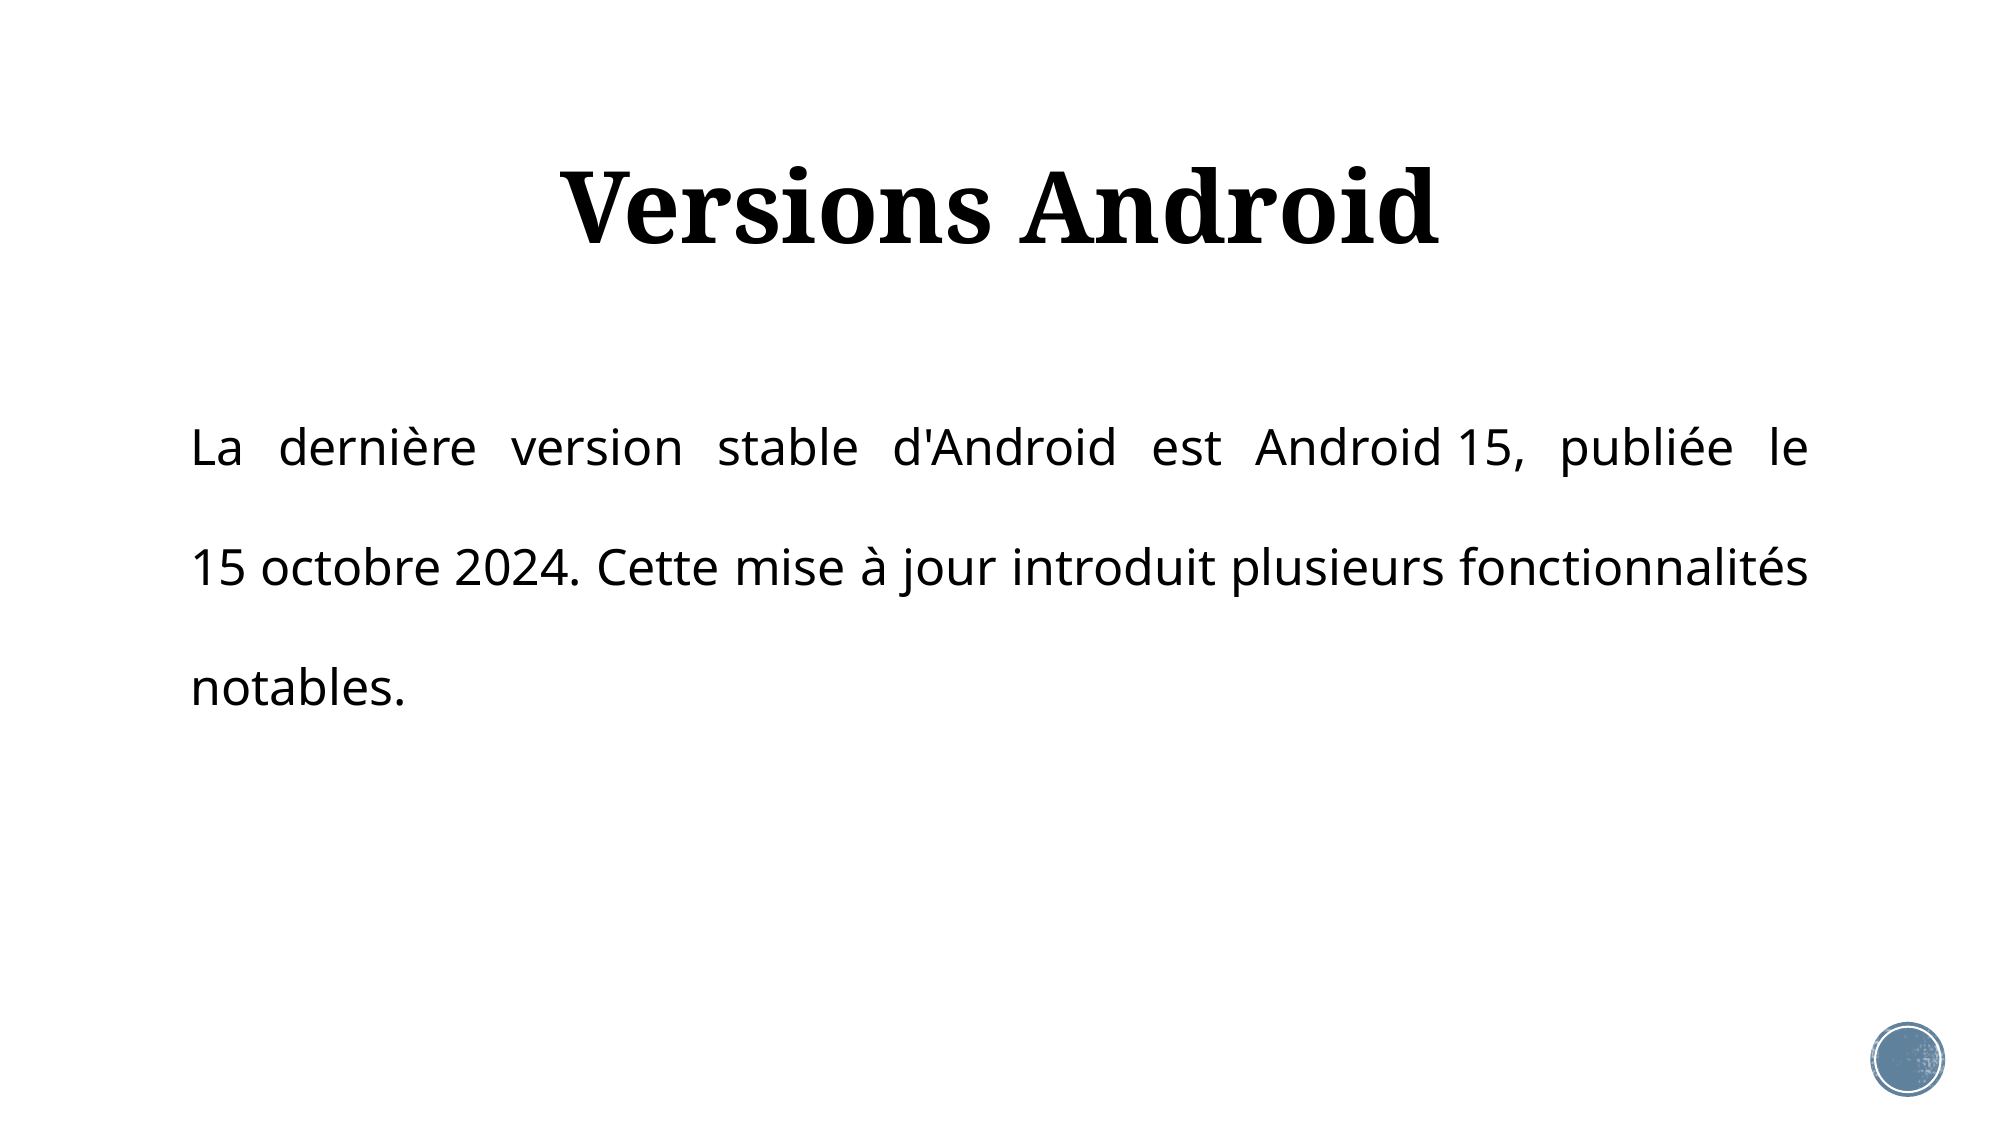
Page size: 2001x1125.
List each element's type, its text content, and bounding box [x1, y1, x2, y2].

title Versions Android [175, 79, 1826, 344]
list La dernière version stable d'Android est Android 15, publiée le 15 octobre 2024. Cette mise à jour introduit plusieurs fonctionnalités notables. [175, 348, 1826, 1013]
